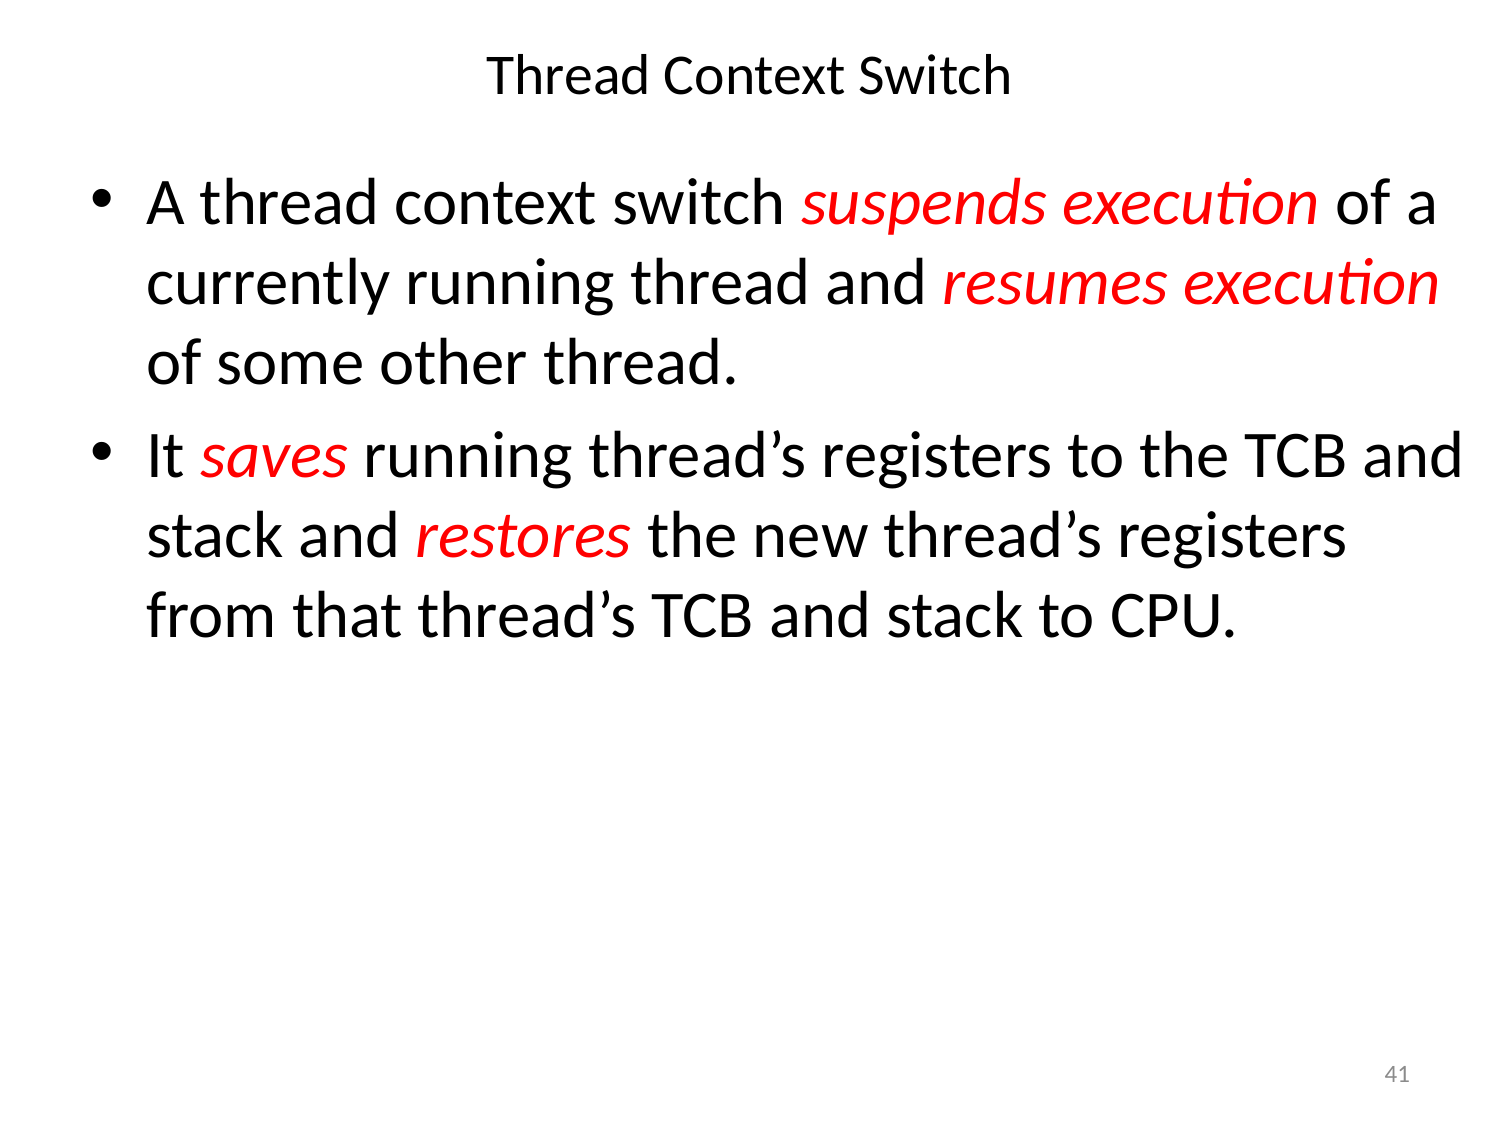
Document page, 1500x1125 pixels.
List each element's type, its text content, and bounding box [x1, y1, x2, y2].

list A thread context switch suspends execution of a currently running thread and resumes execution of some other thread. It saves running thread’s registers to the TCB and stack and restores the new thread’s registers from that thread’s TCB and stack to CPU. [75, 149, 1500, 1082]
title Thread Context Switch [75, 28, 1425, 114]
slide_number 41 [1074, 1042, 1425, 1103]
